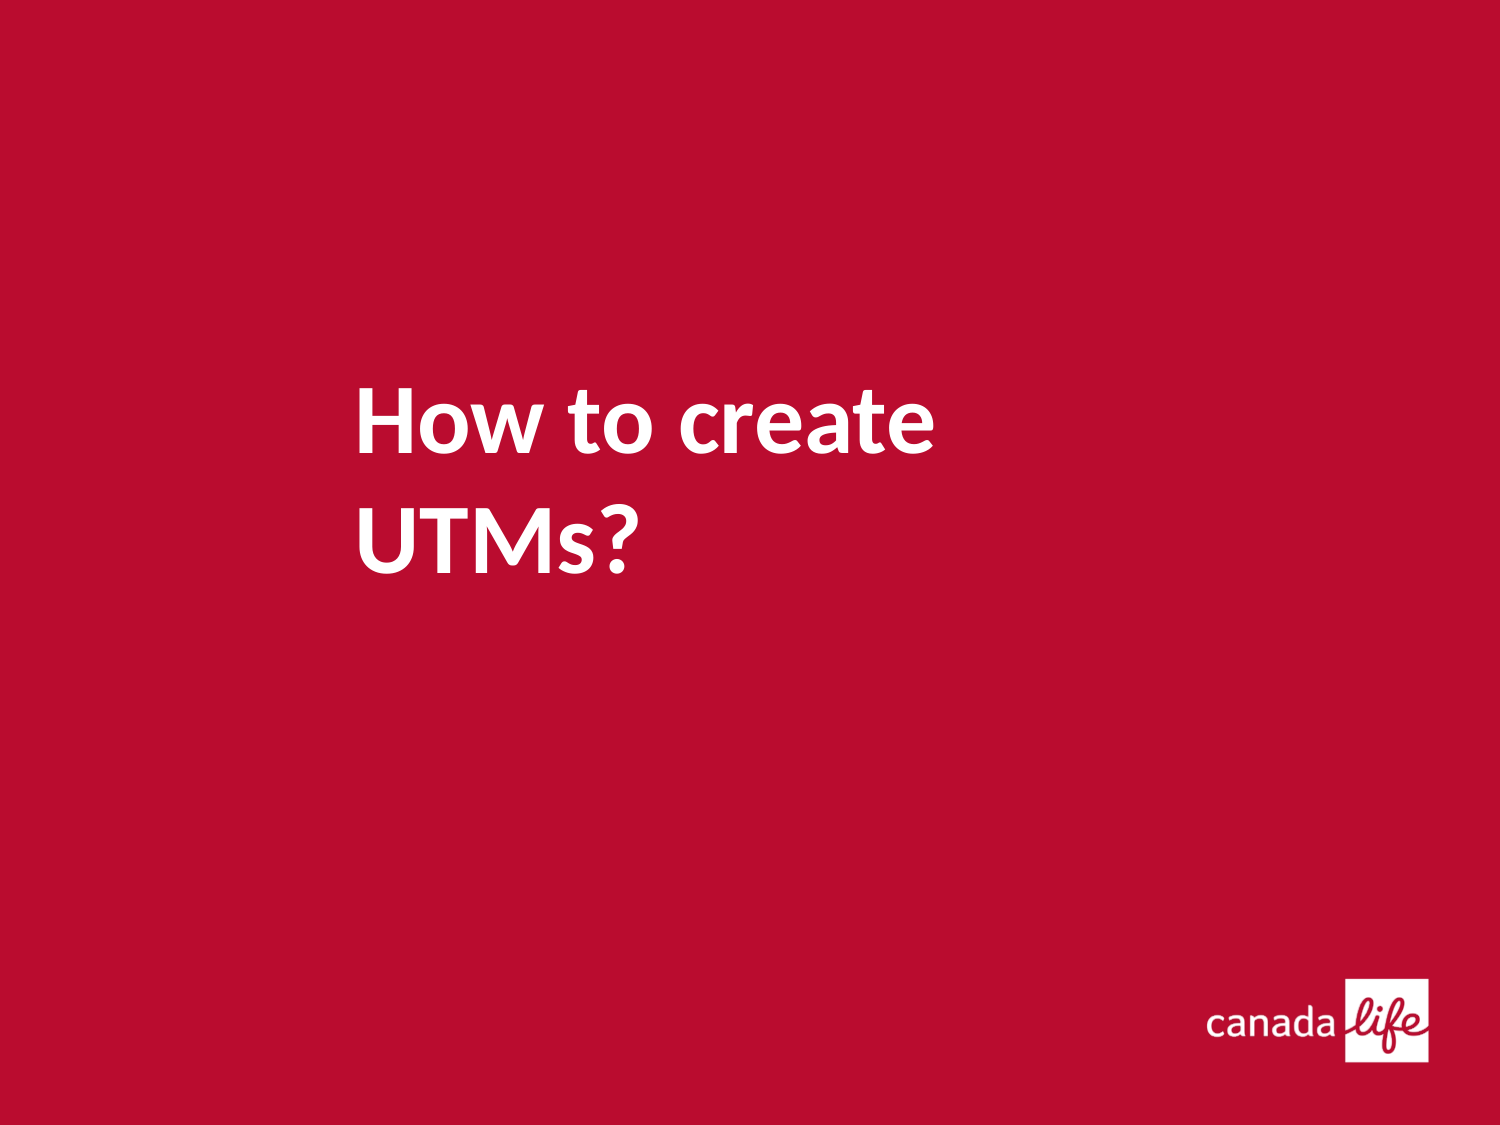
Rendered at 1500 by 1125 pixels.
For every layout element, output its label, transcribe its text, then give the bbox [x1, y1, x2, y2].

list How to create UTMs? [354, 353, 1168, 738]
picture [1198, 974, 1435, 1068]
